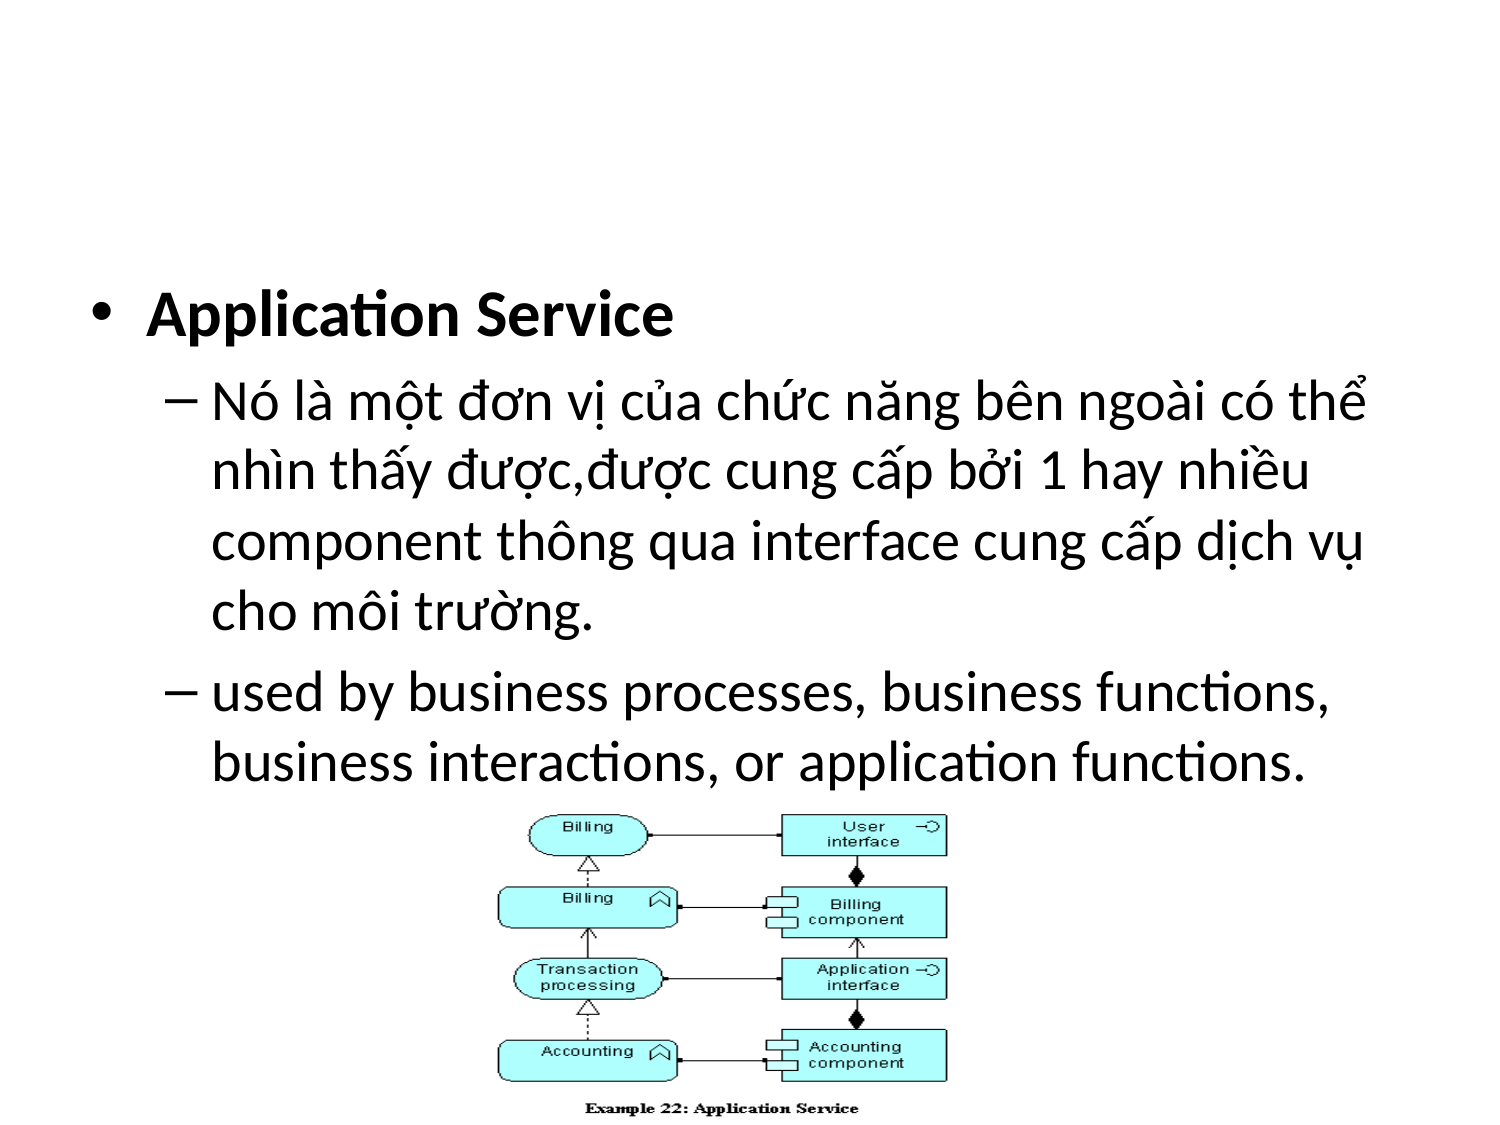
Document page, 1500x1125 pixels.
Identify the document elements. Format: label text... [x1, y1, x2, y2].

picture [462, 812, 968, 1125]
list Application Service Nó là một đơn vị của chức năng bên ngoài có thể nhìn thấy được,được cung cấp bởi 1 hay nhiều component thông qua interface cung cấp dịch vụ cho môi trường. used by business processes, business functions, business interactions, or application functions. [75, 262, 1425, 1005]
